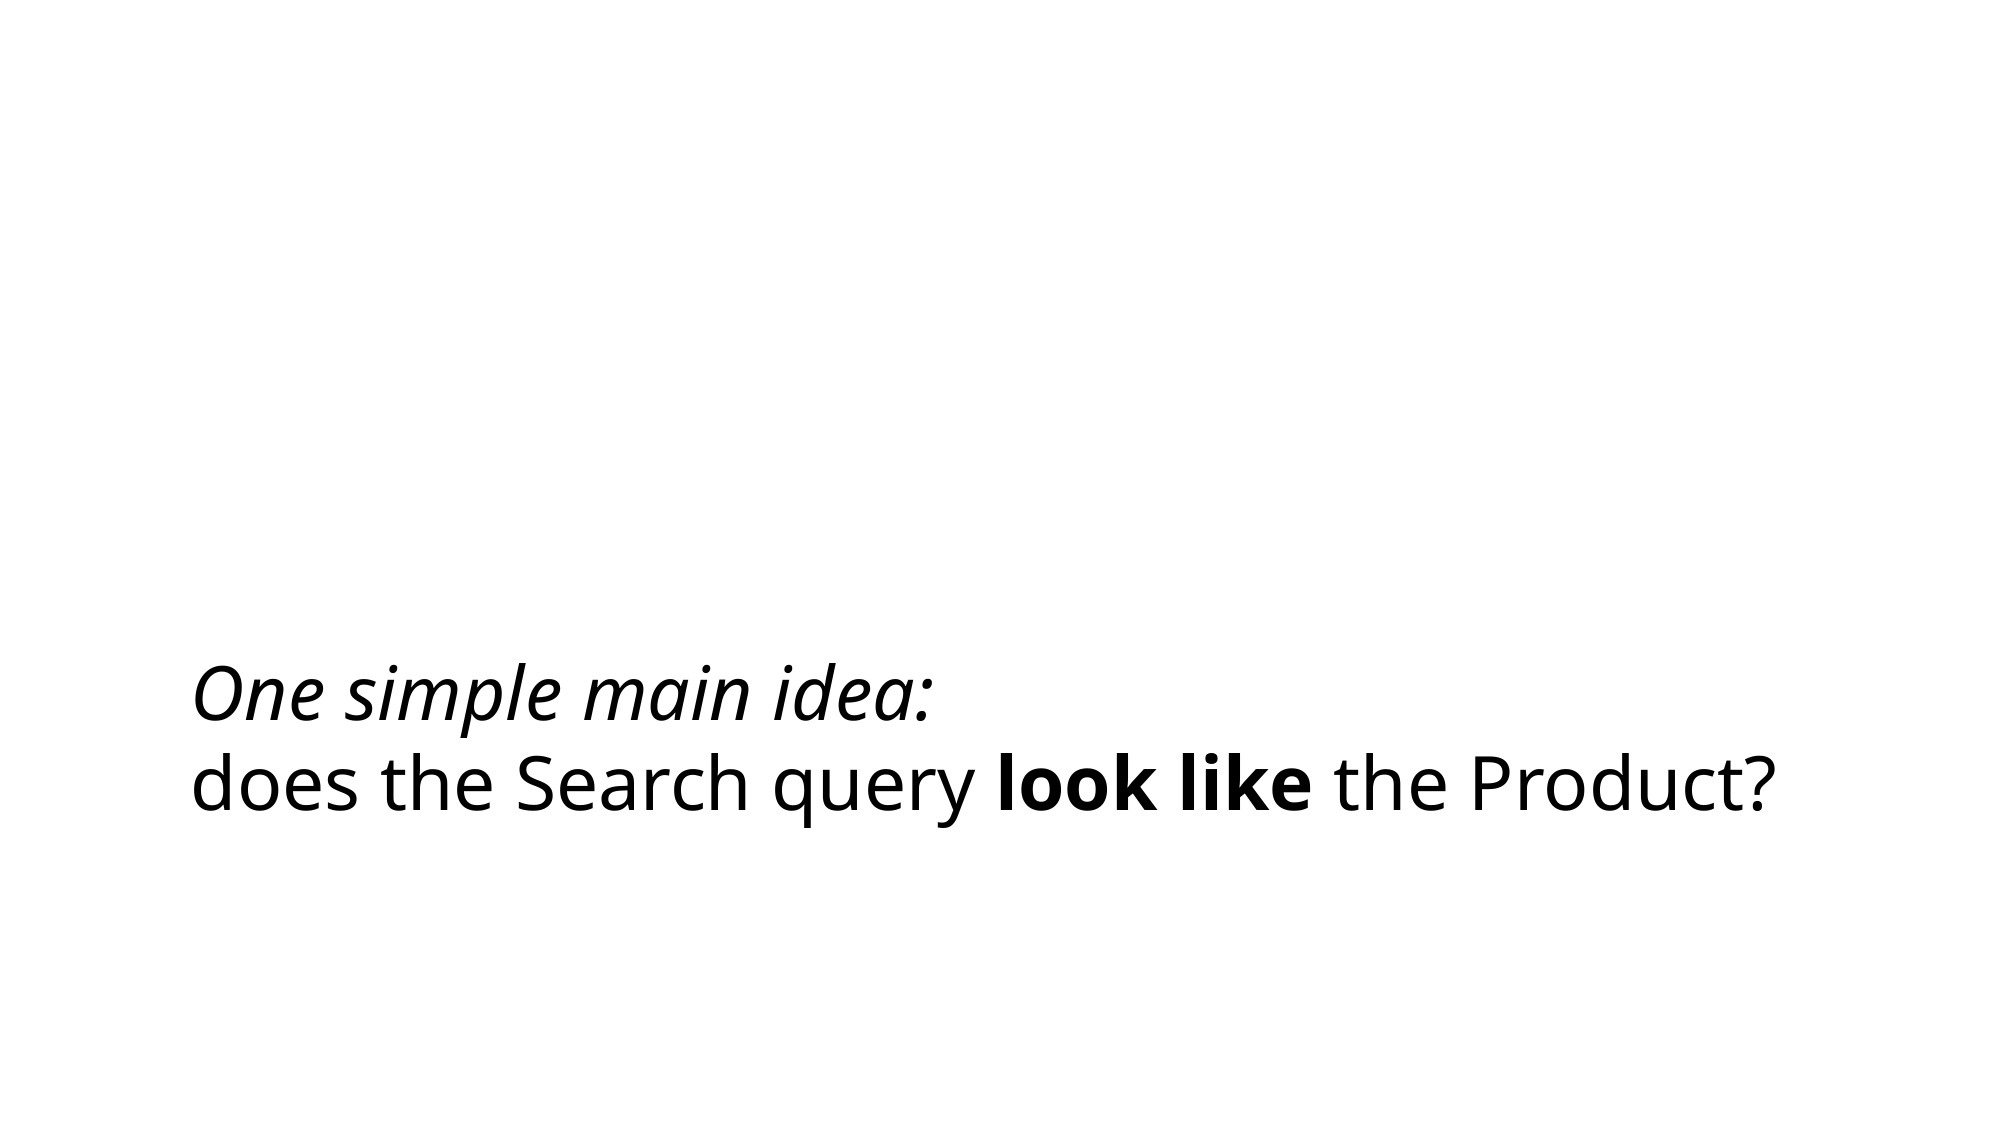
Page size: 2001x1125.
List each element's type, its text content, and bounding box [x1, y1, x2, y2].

text_box One simple main idea: does the Search query look like the Product? [176, 638, 1793, 834]
